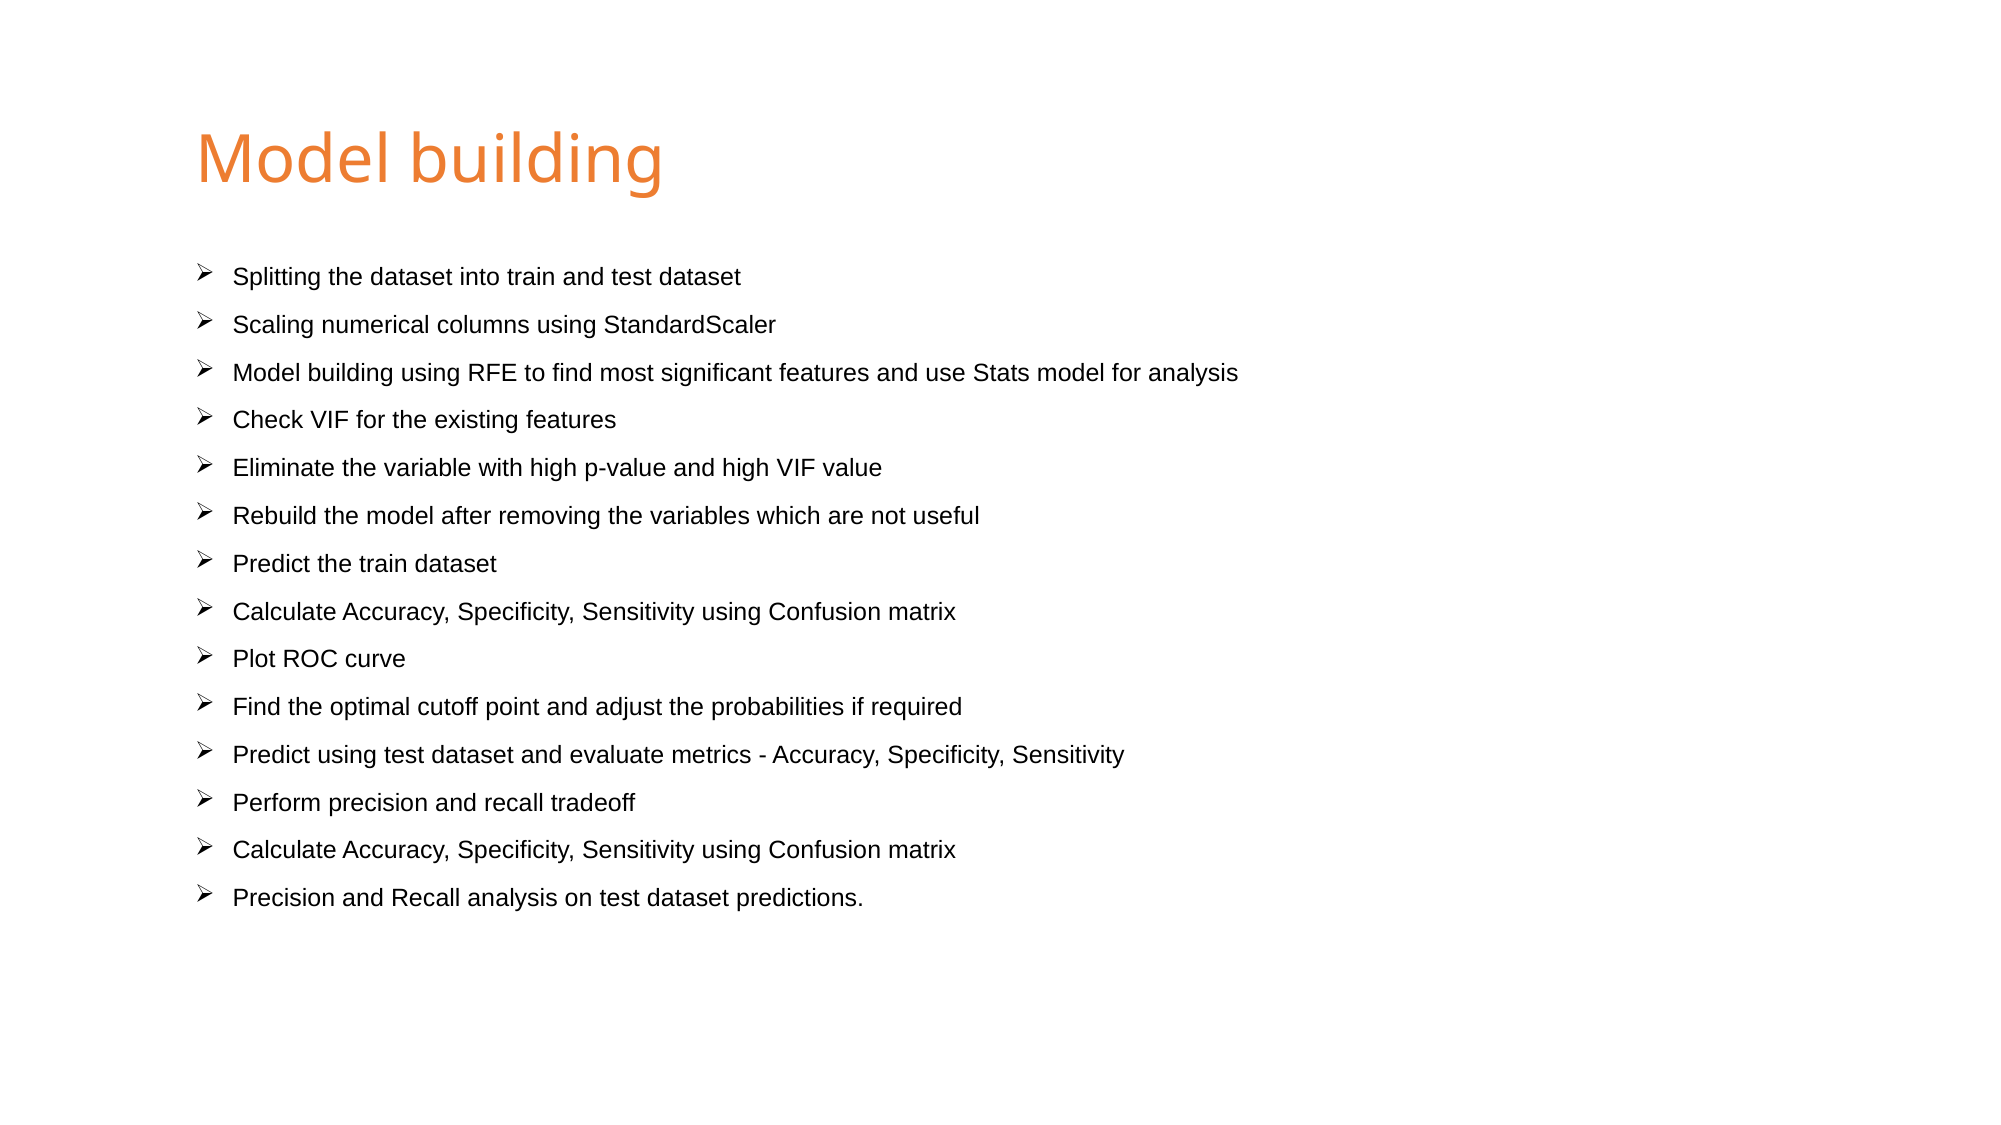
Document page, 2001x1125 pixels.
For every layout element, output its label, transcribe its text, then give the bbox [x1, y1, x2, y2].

title Model building [180, 47, 1830, 275]
list Splitting the dataset into train and test dataset Scaling numerical columns using StandardScaler Model building using RFE to find most significant features and use Stats model for analysis Check VIF for the existing features Eliminate the variable with high p-value and high VIF value Rebuild the model after removing the variables which are not useful Predict the train dataset Calculate Accuracy, Specificity, Sensitivity using Confusion matrix Plot ROC curve Find the optimal cutoff point and adjust the probabilities if required Predict using test dataset and evaluate metrics - Accuracy, Specificity, Sensitivity Perform precision and recall tradeoff Calculate Accuracy, Specificity, Sensitivity using Confusion matrix Precision and Recall analysis on test dataset predictions. [180, 256, 1554, 967]
